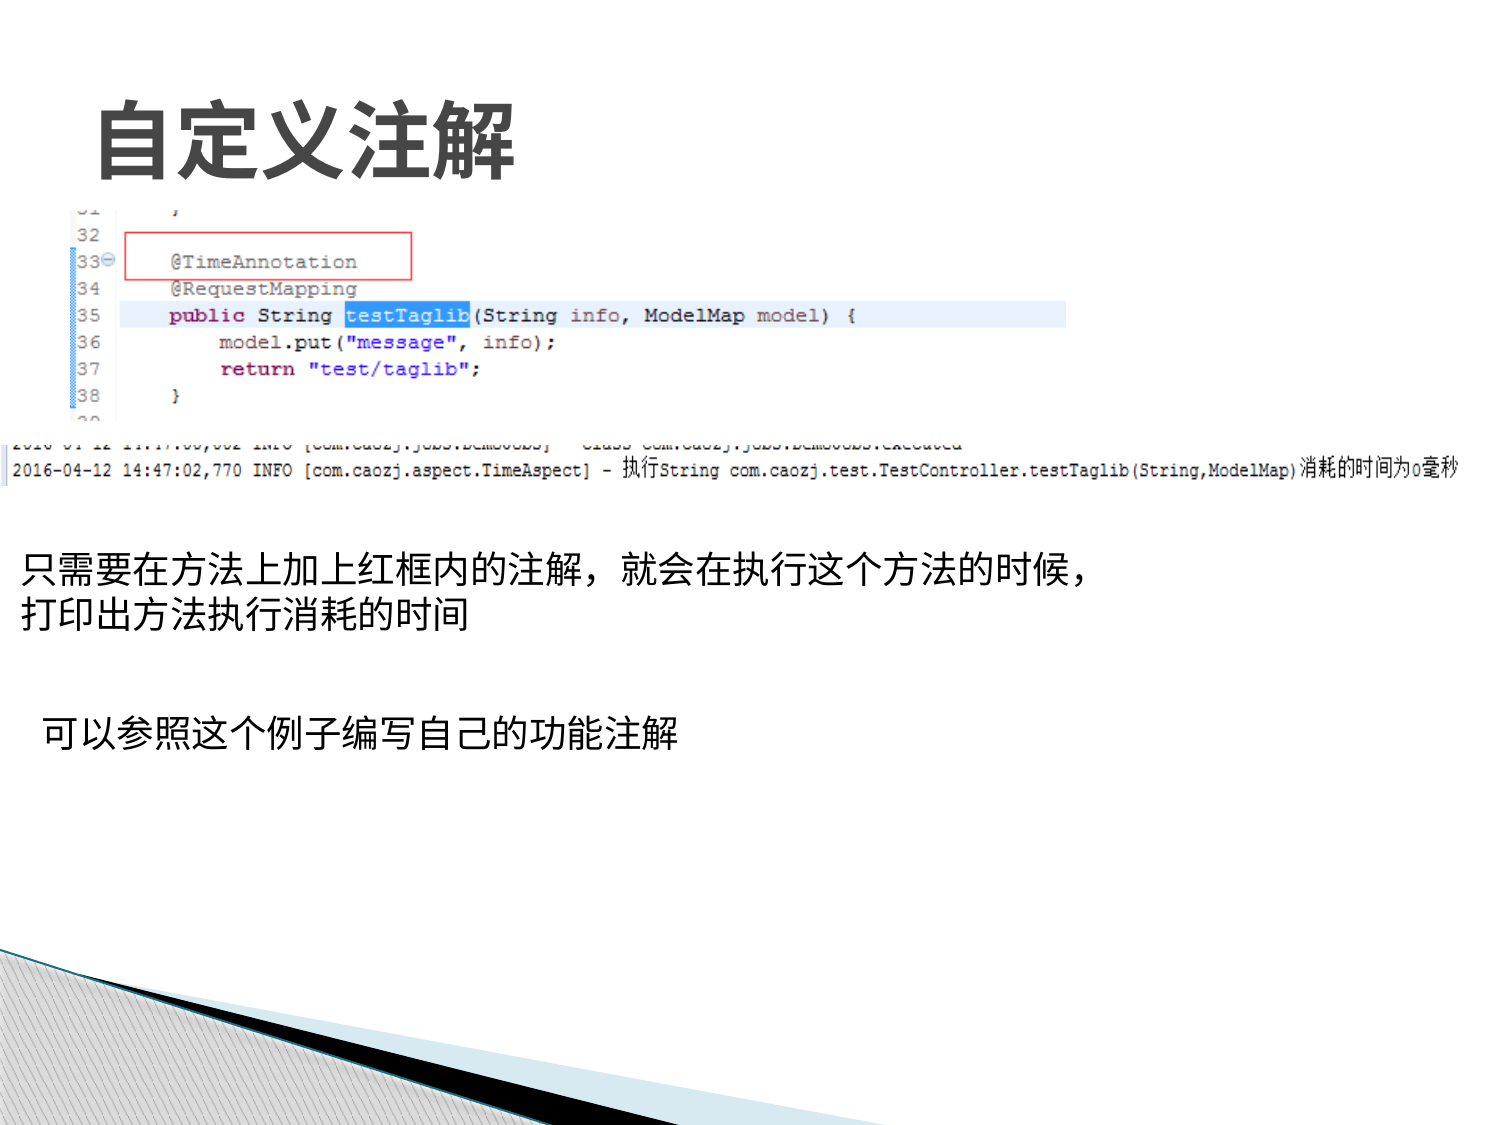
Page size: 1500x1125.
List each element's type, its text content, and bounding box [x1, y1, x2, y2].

text_box 只需要在方法上加上红框内的注解，就会在执行这个方法的时候， 打印出方法执行消耗的时间 [5, 538, 1123, 644]
picture [0, 445, 1489, 487]
text_box 可以参照这个例子编写自己的功能注解 [26, 703, 695, 763]
title 自定义注解 [75, 45, 1425, 233]
picture [70, 210, 1066, 421]
